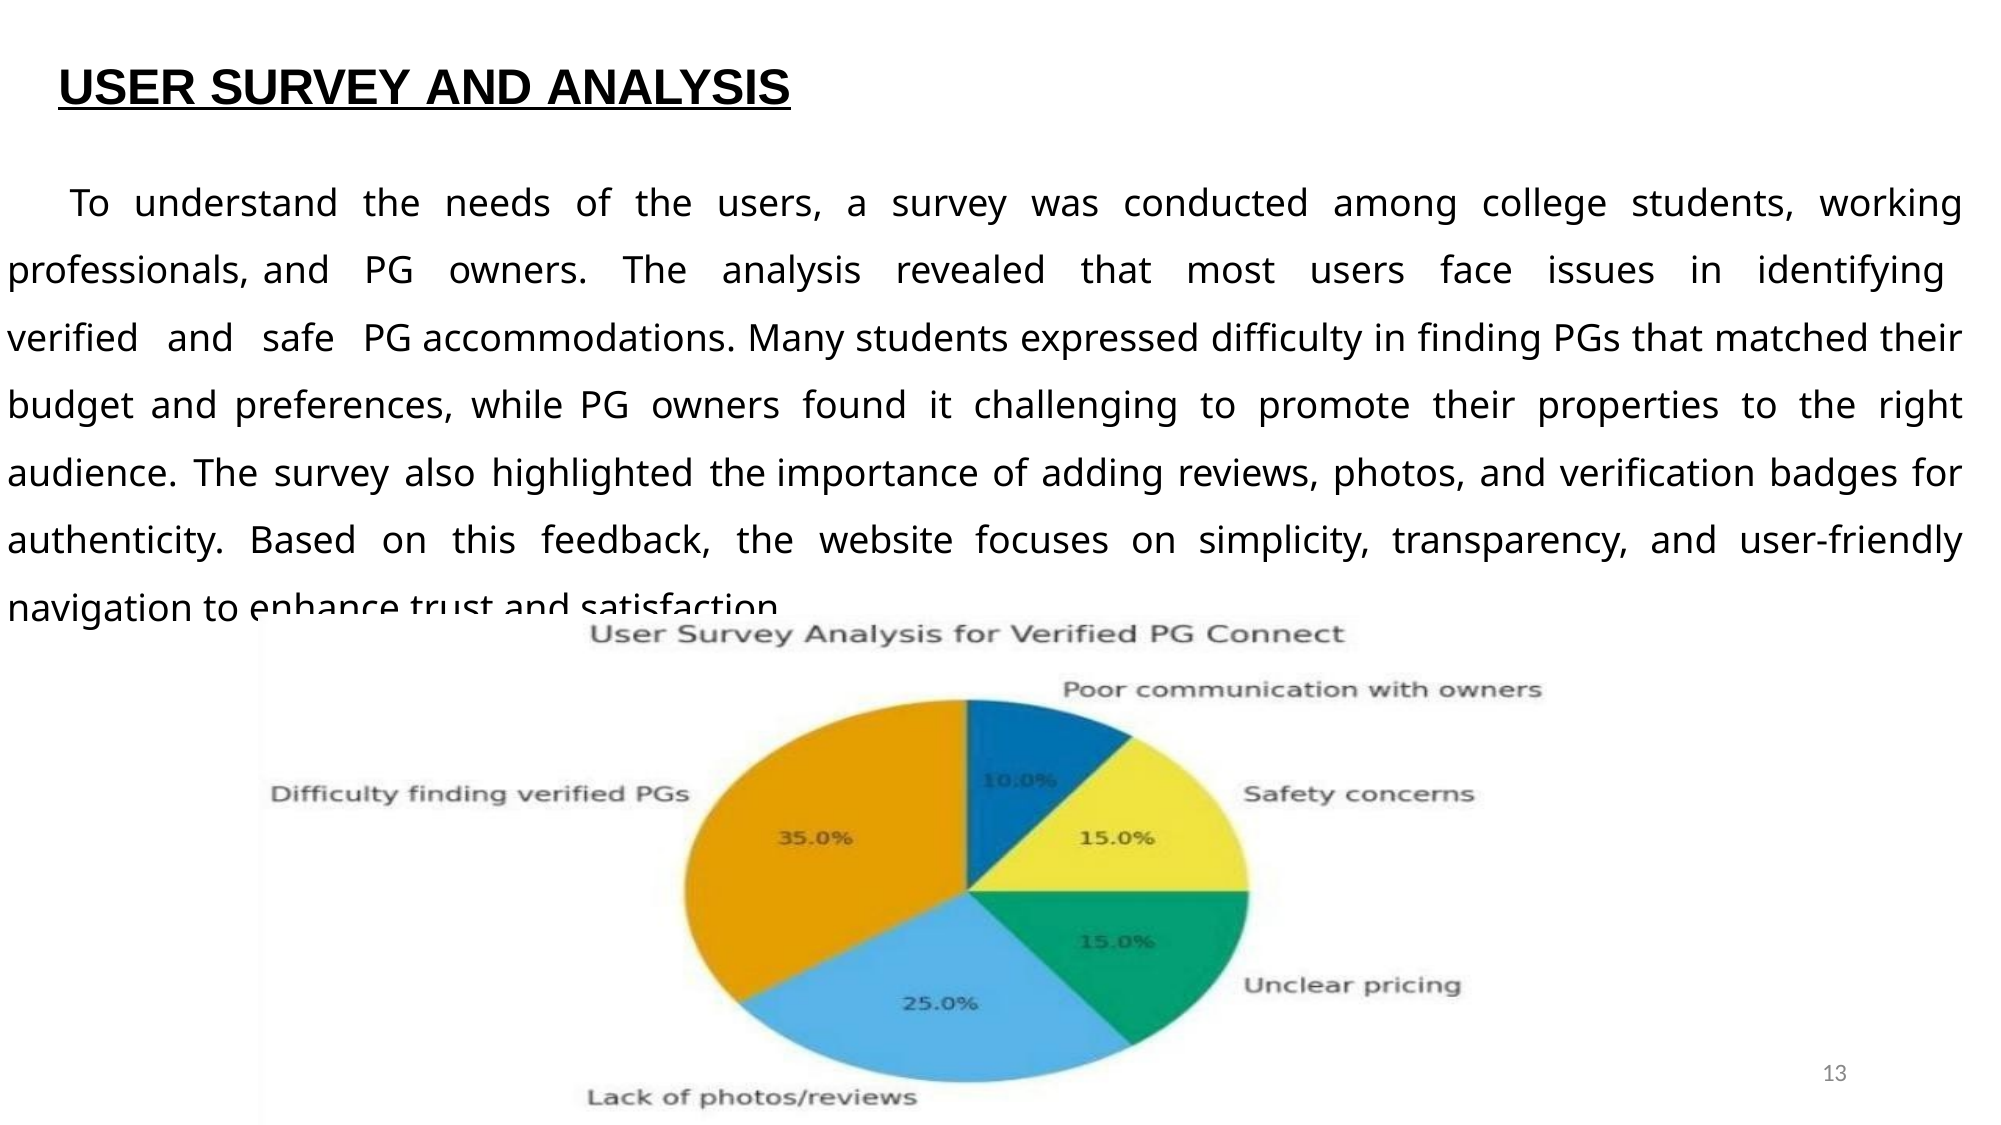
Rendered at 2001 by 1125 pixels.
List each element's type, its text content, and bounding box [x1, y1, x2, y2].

title USER SURVEY AND ANALYSIS [56, 52, 792, 154]
slide_number 13 [1815, 1060, 1856, 1125]
text_box To understand the needs of the users, a survey was conducted among college students, working professionals, and PG owners. The analysis revealed that most users face issues in identifying verified and safe PG accommodations. Many students expressed difficulty in finding PGs that matched their budget and preferences, while PG owners found it challenging to promote their properties to the right audience. The survey also highlighted the importance of adding reviews, photos, and verification badges for authenticity. Based on this feedback, the website focuses on simplicity, transparency, and user-friendly navigation to enhance trust and satisfaction. [4, 154, 1964, 629]
picture [258, 614, 1547, 1125]
